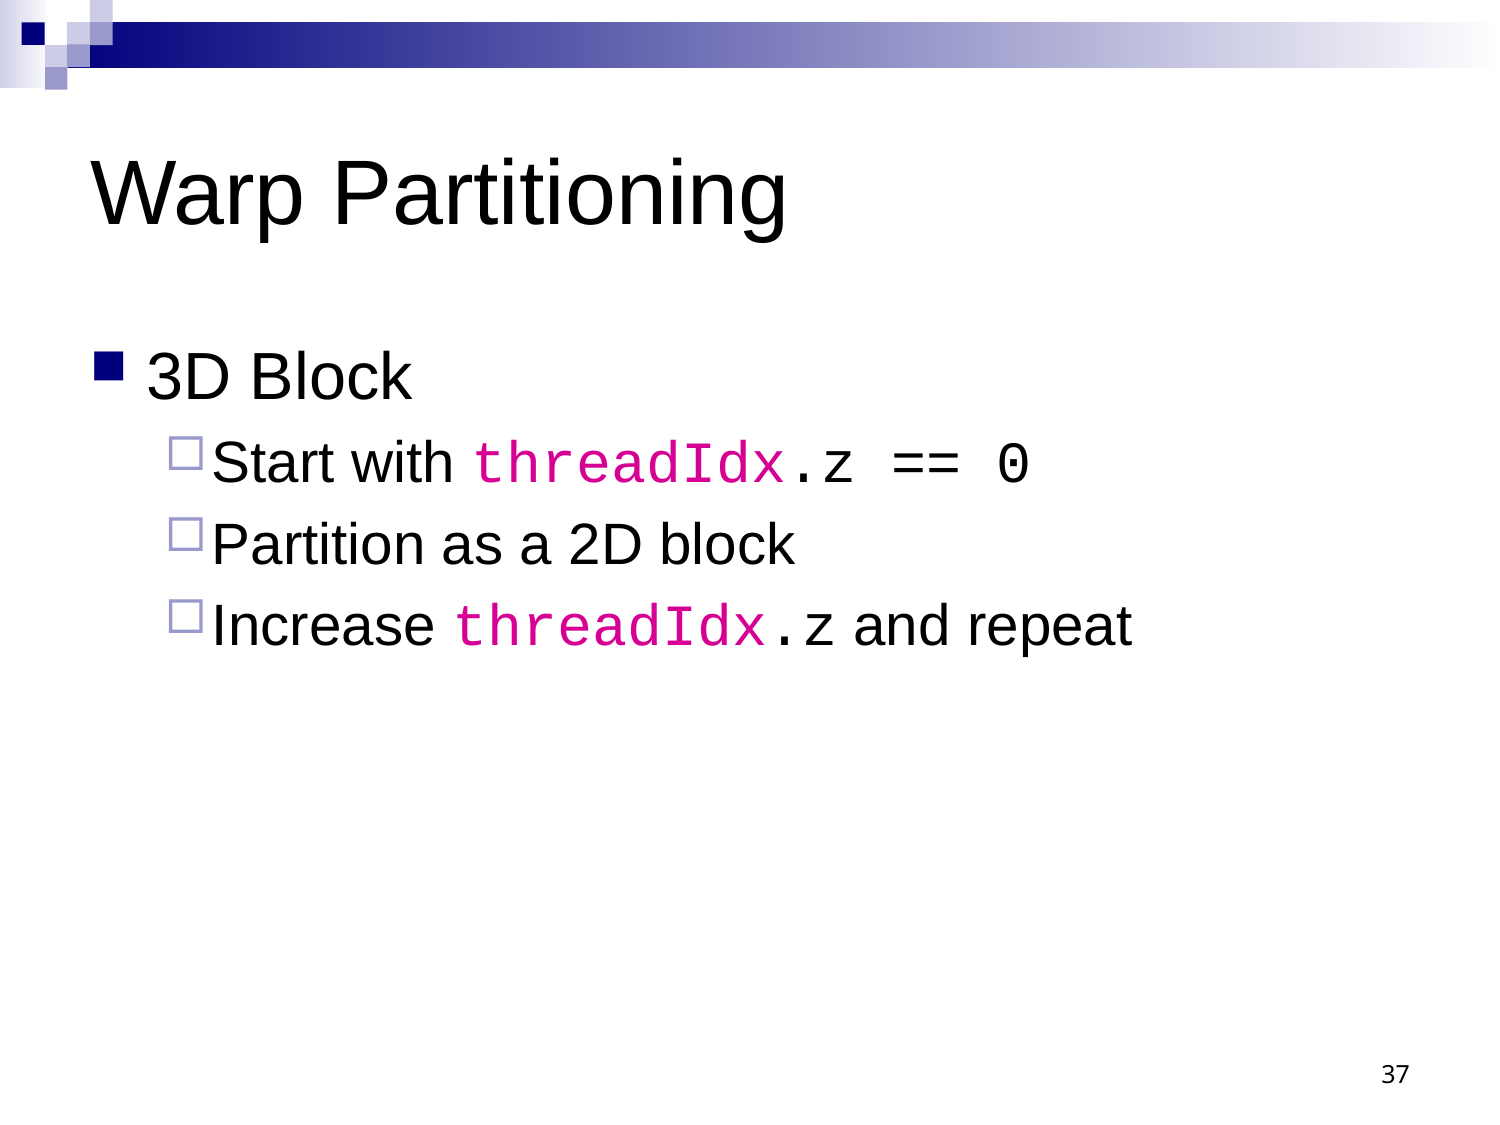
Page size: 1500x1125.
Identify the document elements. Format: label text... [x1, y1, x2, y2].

slide_number 37 [1074, 1024, 1426, 1101]
list 3D Block Start with threadIdx.z == 0 Partition as a 2D block Increase threadIdx.z and repeat [75, 324, 1500, 663]
title Warp Partitioning [75, 75, 1425, 300]
